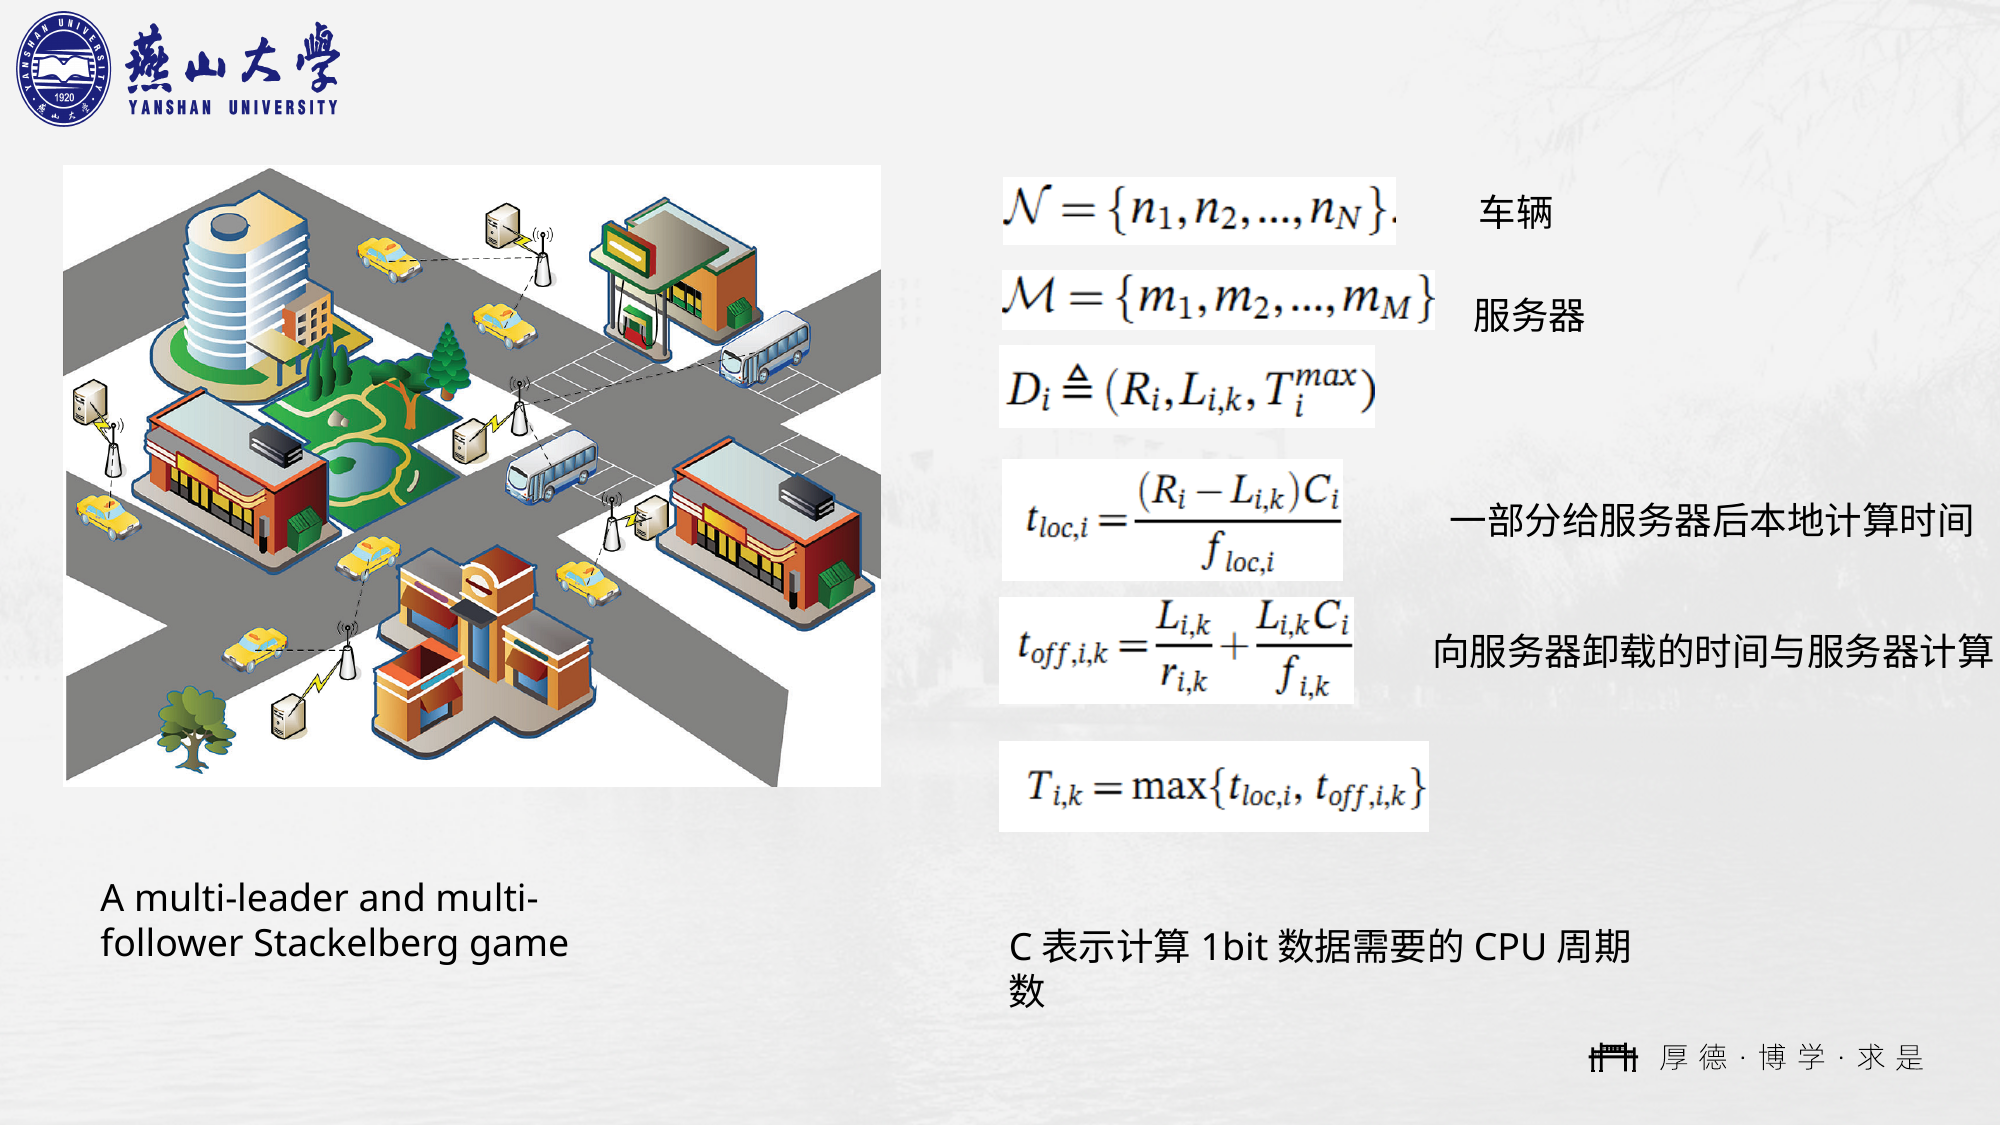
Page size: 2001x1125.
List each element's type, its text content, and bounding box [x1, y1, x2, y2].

picture [16, 11, 340, 127]
picture [1002, 270, 1435, 330]
picture [999, 597, 1354, 704]
picture [1003, 177, 1396, 245]
picture [62, 165, 881, 787]
picture [999, 345, 1375, 429]
text_box C表示计算1bit数据需要的CPU周期数 [994, 915, 1661, 1021]
text_box 向服务器卸载的时间与服务器计算 [1417, 620, 2000, 680]
picture [1002, 459, 1343, 582]
text_box 一部分给服务器后本地计算时间 [1434, 489, 2000, 550]
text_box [1577, 1042, 1923, 1073]
text_box 车辆 [1463, 181, 1592, 241]
text_box A multi-leader and multi-follower Stackelberg game [85, 866, 686, 971]
picture [999, 741, 1429, 832]
text_box 服务器 [1458, 284, 1648, 345]
